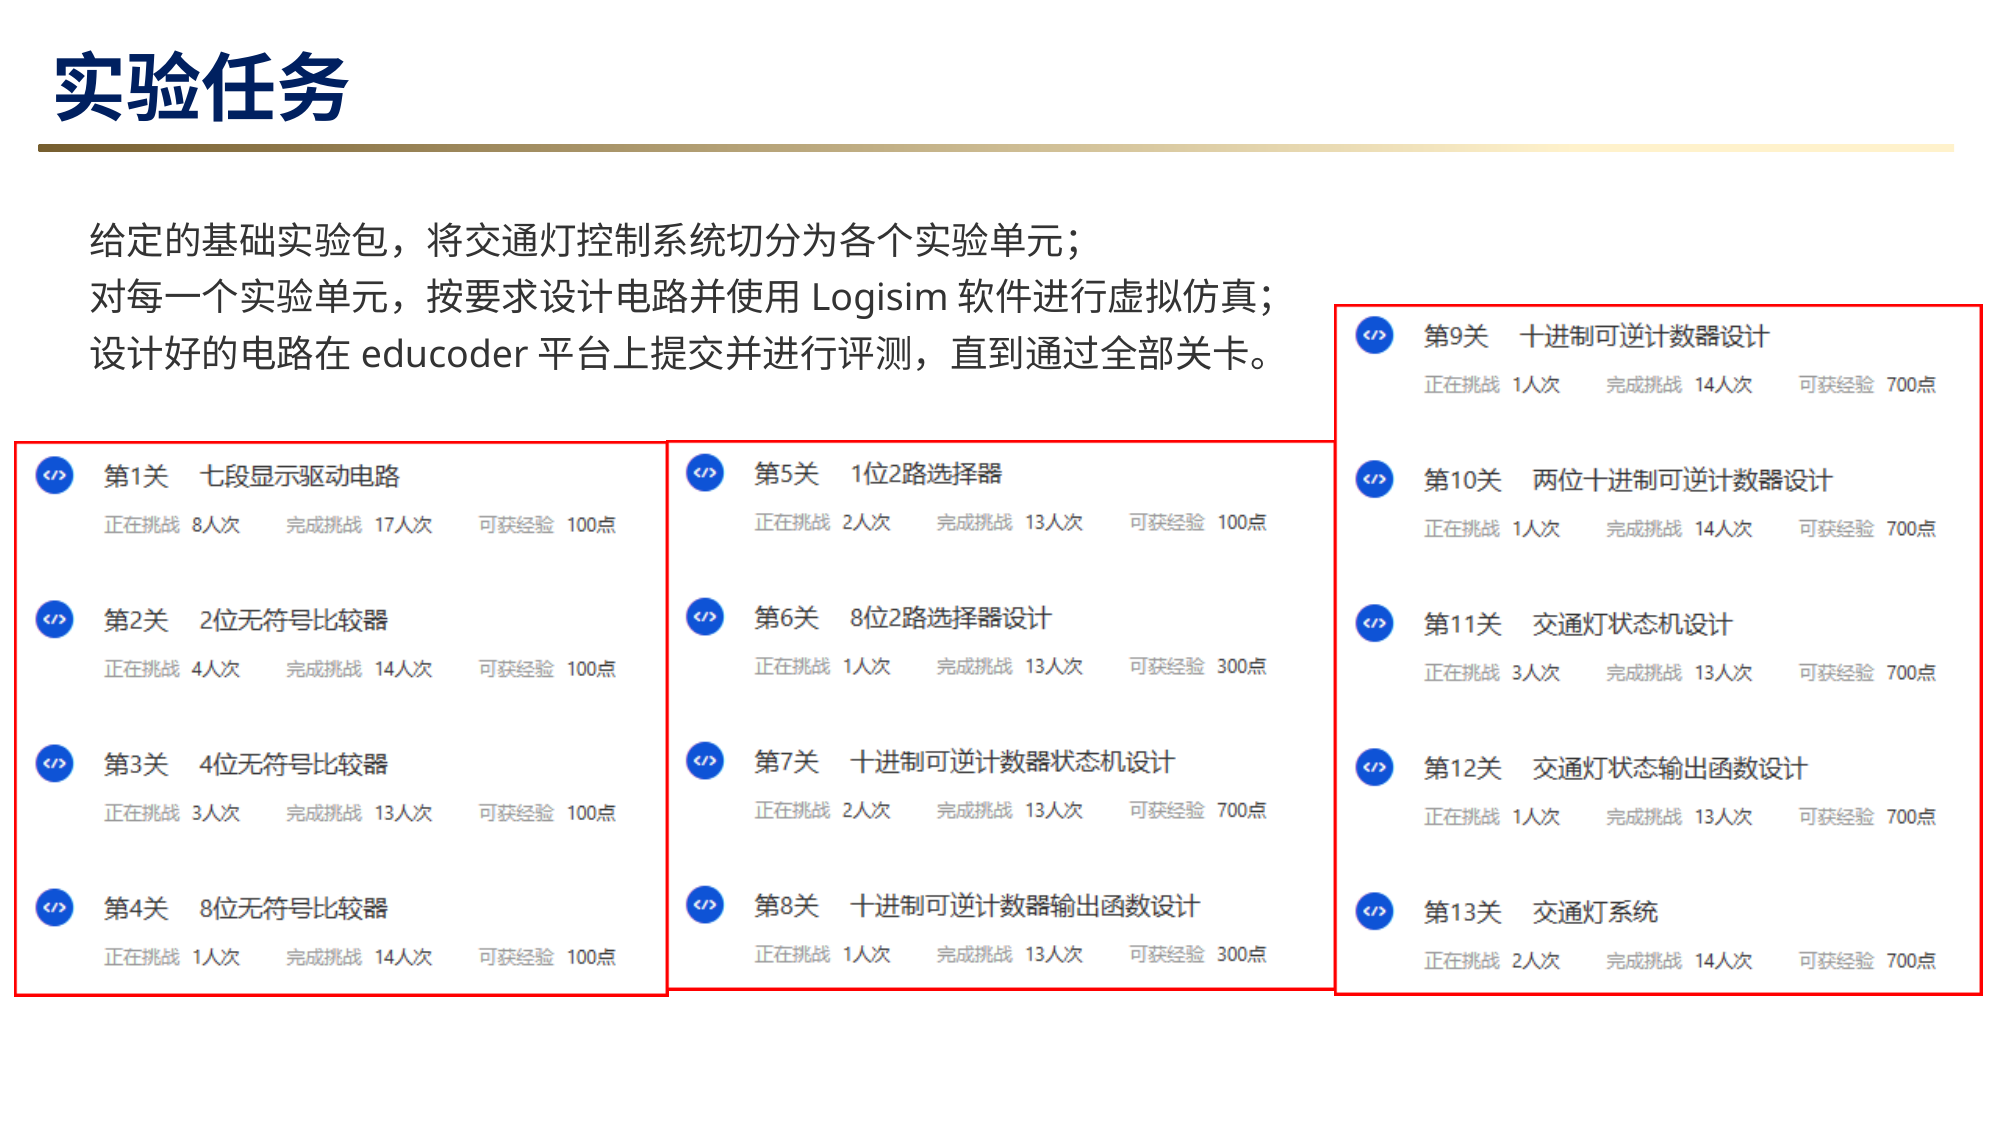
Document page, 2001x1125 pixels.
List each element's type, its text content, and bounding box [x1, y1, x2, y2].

text_box 给定的基础实验包，将交通灯控制系统切分为各个实验单元； 对每一个实验单元，按要求设计电路并使用Logisim软件进行虚拟仿真； 设计好的电路在educoder平台上提交并进行评测，直到通过全部关卡。 [0, 198, 1571, 382]
title 实验任务 [36, 38, 1474, 145]
picture [13, 304, 1983, 997]
